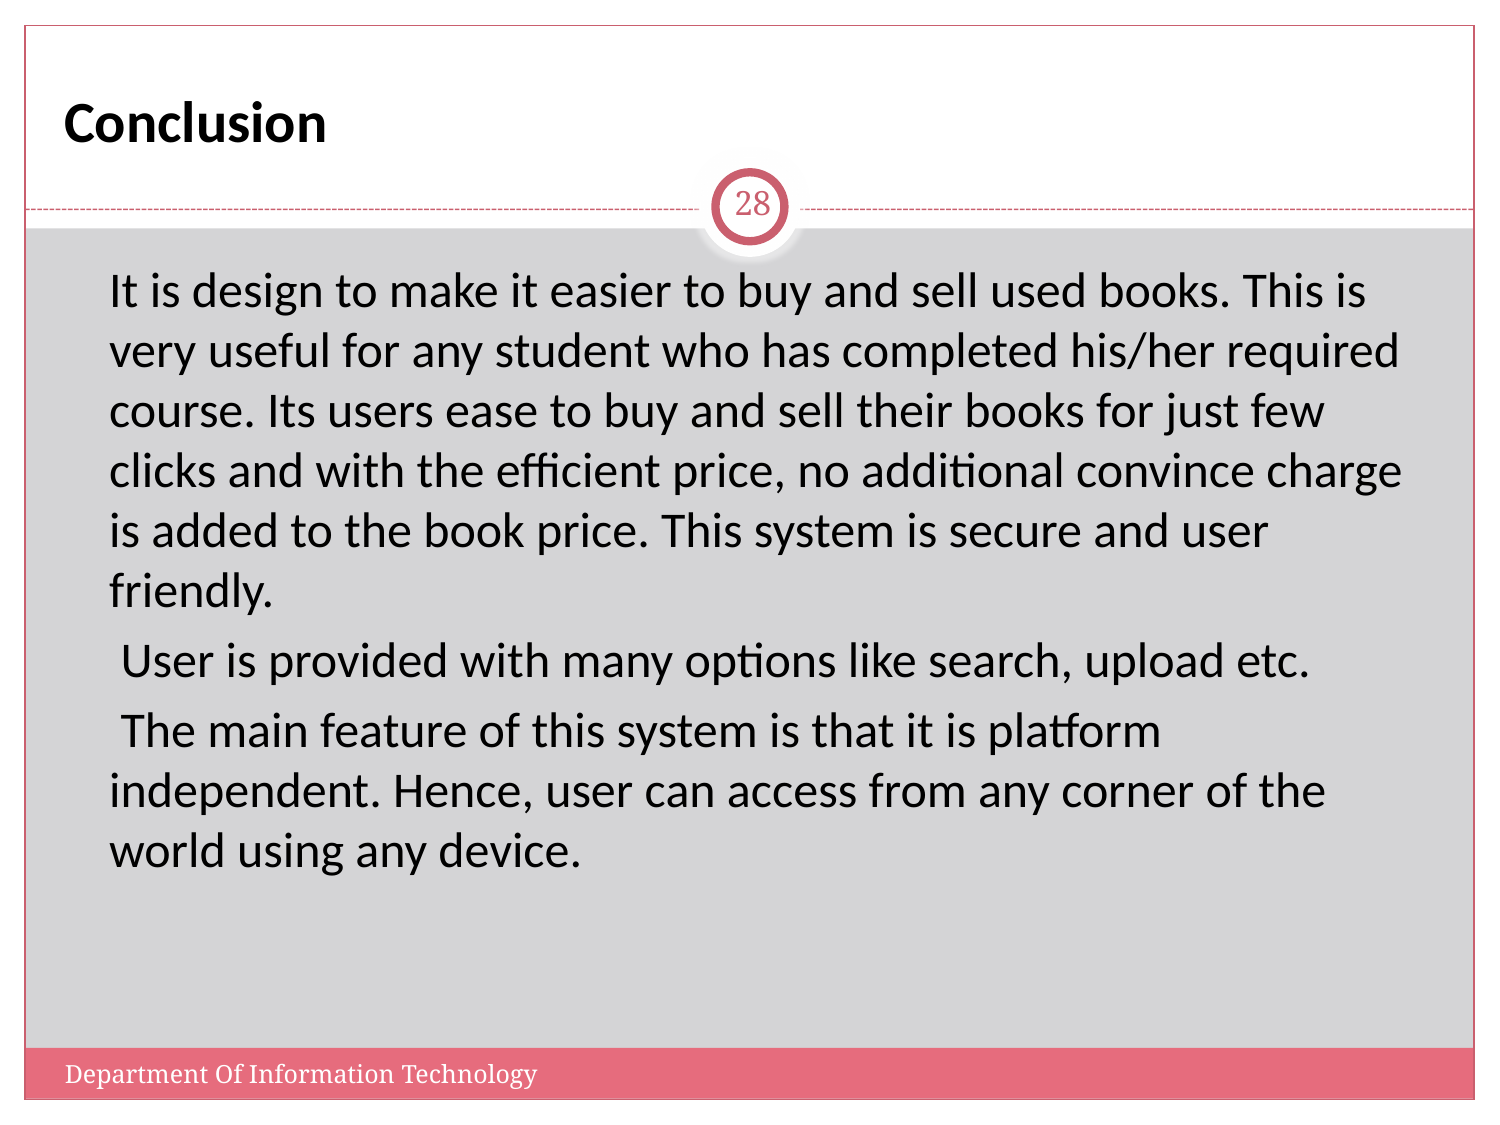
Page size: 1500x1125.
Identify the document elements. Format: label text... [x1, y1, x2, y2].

slide_number 28 [715, 168, 791, 241]
footer Department Of Information Technology [50, 1051, 638, 1112]
list It is design to make it easier to buy and sell used books. This is very useful for any student who has completed his/her required course. Its users ease to buy and sell their books for just few clicks and with the efficient price, no additional convince charge is added to the book price. This system is secure and user friendly. User is provided with many options like search, upload etc. The main feature of this system is that it is platform independent. Hence, user can access from any corner of the world using any device. [49, 250, 1445, 1001]
title Conclusion [49, 37, 1450, 162]
